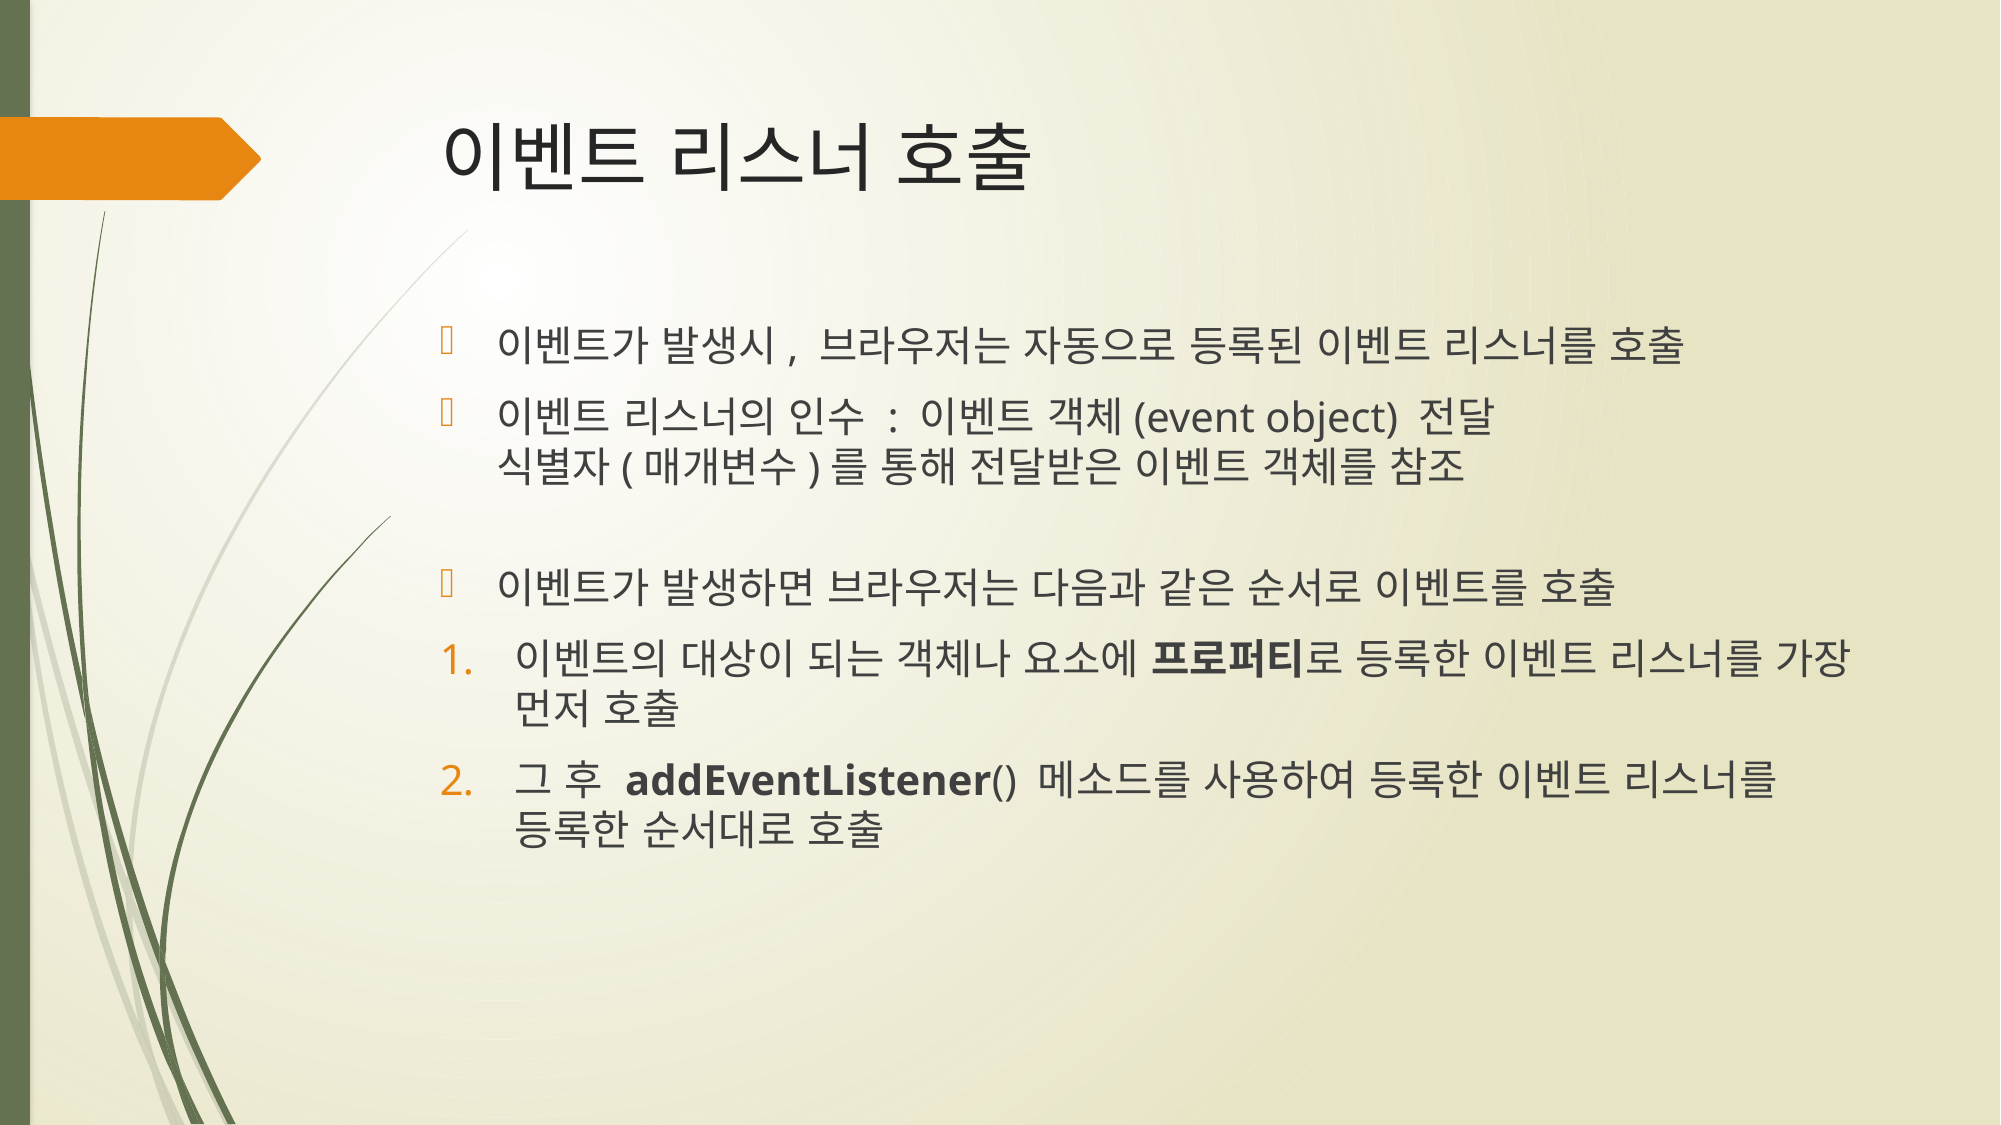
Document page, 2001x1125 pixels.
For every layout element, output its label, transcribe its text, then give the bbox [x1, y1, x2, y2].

title 이벤트 리스너 호출 [425, 102, 1888, 312]
list 이벤트가 발생시, 브라우저는 자동으로 등록된 이벤트 리스너를 호출 이벤트 리스너의 인수 : 이벤트 객체(event object) 전달 식별자(매개변수)를 통해 전달받은 이벤트 객체를 참조 이벤트가 발생하면 브라우저는 다음과 같은 순서로 이벤트를 호출 이벤트의 대상이 되는 객체나 요소에 프로퍼티로 등록한 이벤트 리스너를 가장 먼저 호출 그 후 addEventListener() 메소드를 사용하여 등록한 이벤트 리스너를 등록한 순서대로 호출 [424, 312, 1888, 1023]
